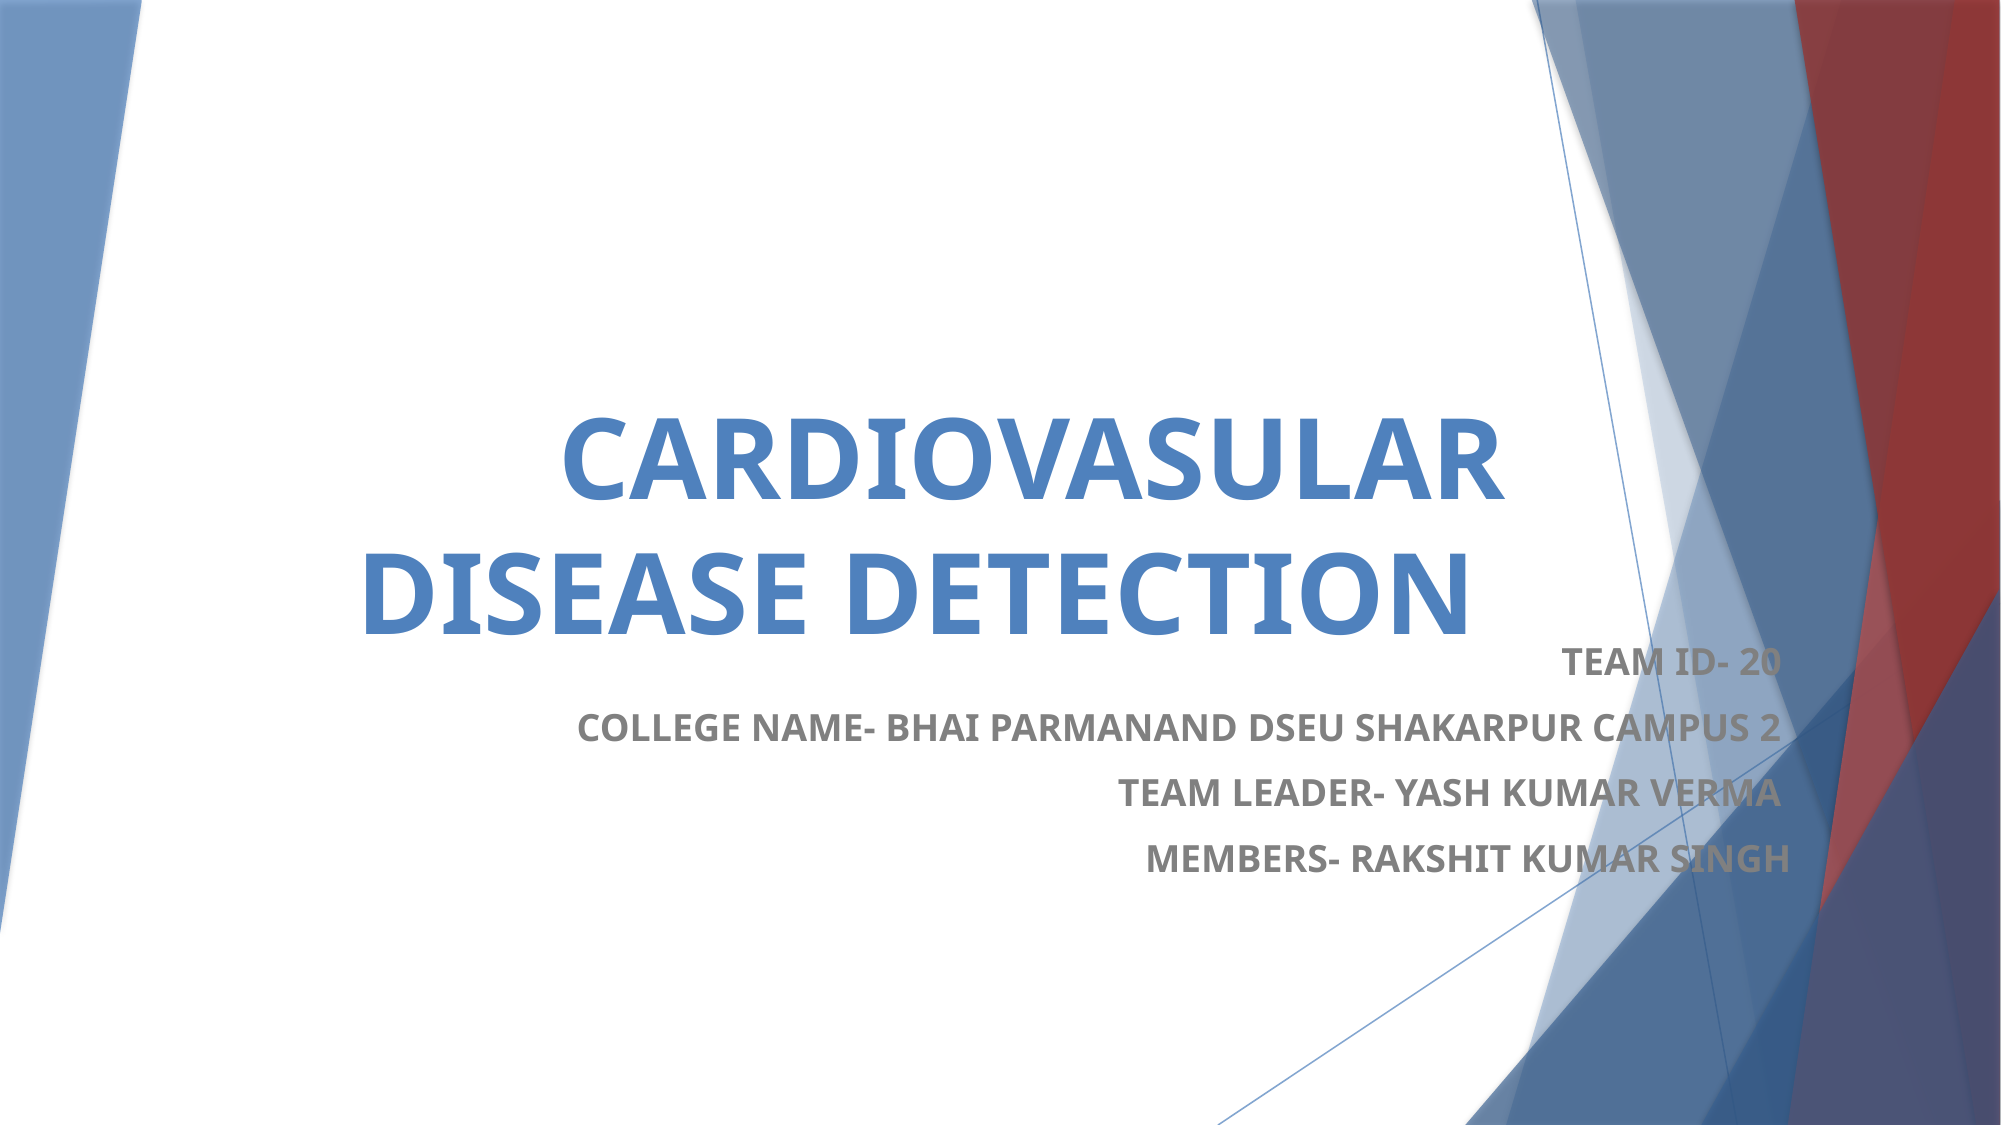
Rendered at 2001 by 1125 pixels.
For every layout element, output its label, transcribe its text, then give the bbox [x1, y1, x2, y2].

subtitle TEAM ID- 20 COLLEGE NAME- BHAI PARMANAND DSEU SHAKARPUR CAMPUS 2 TEAM LEADER- YASH KUMAR VERMA MEMBERS- RAKSHIT KUMAR SINGH [249, 630, 1807, 981]
title CARDIOVASULAR DISEASE DETECTION [247, 394, 1522, 665]
